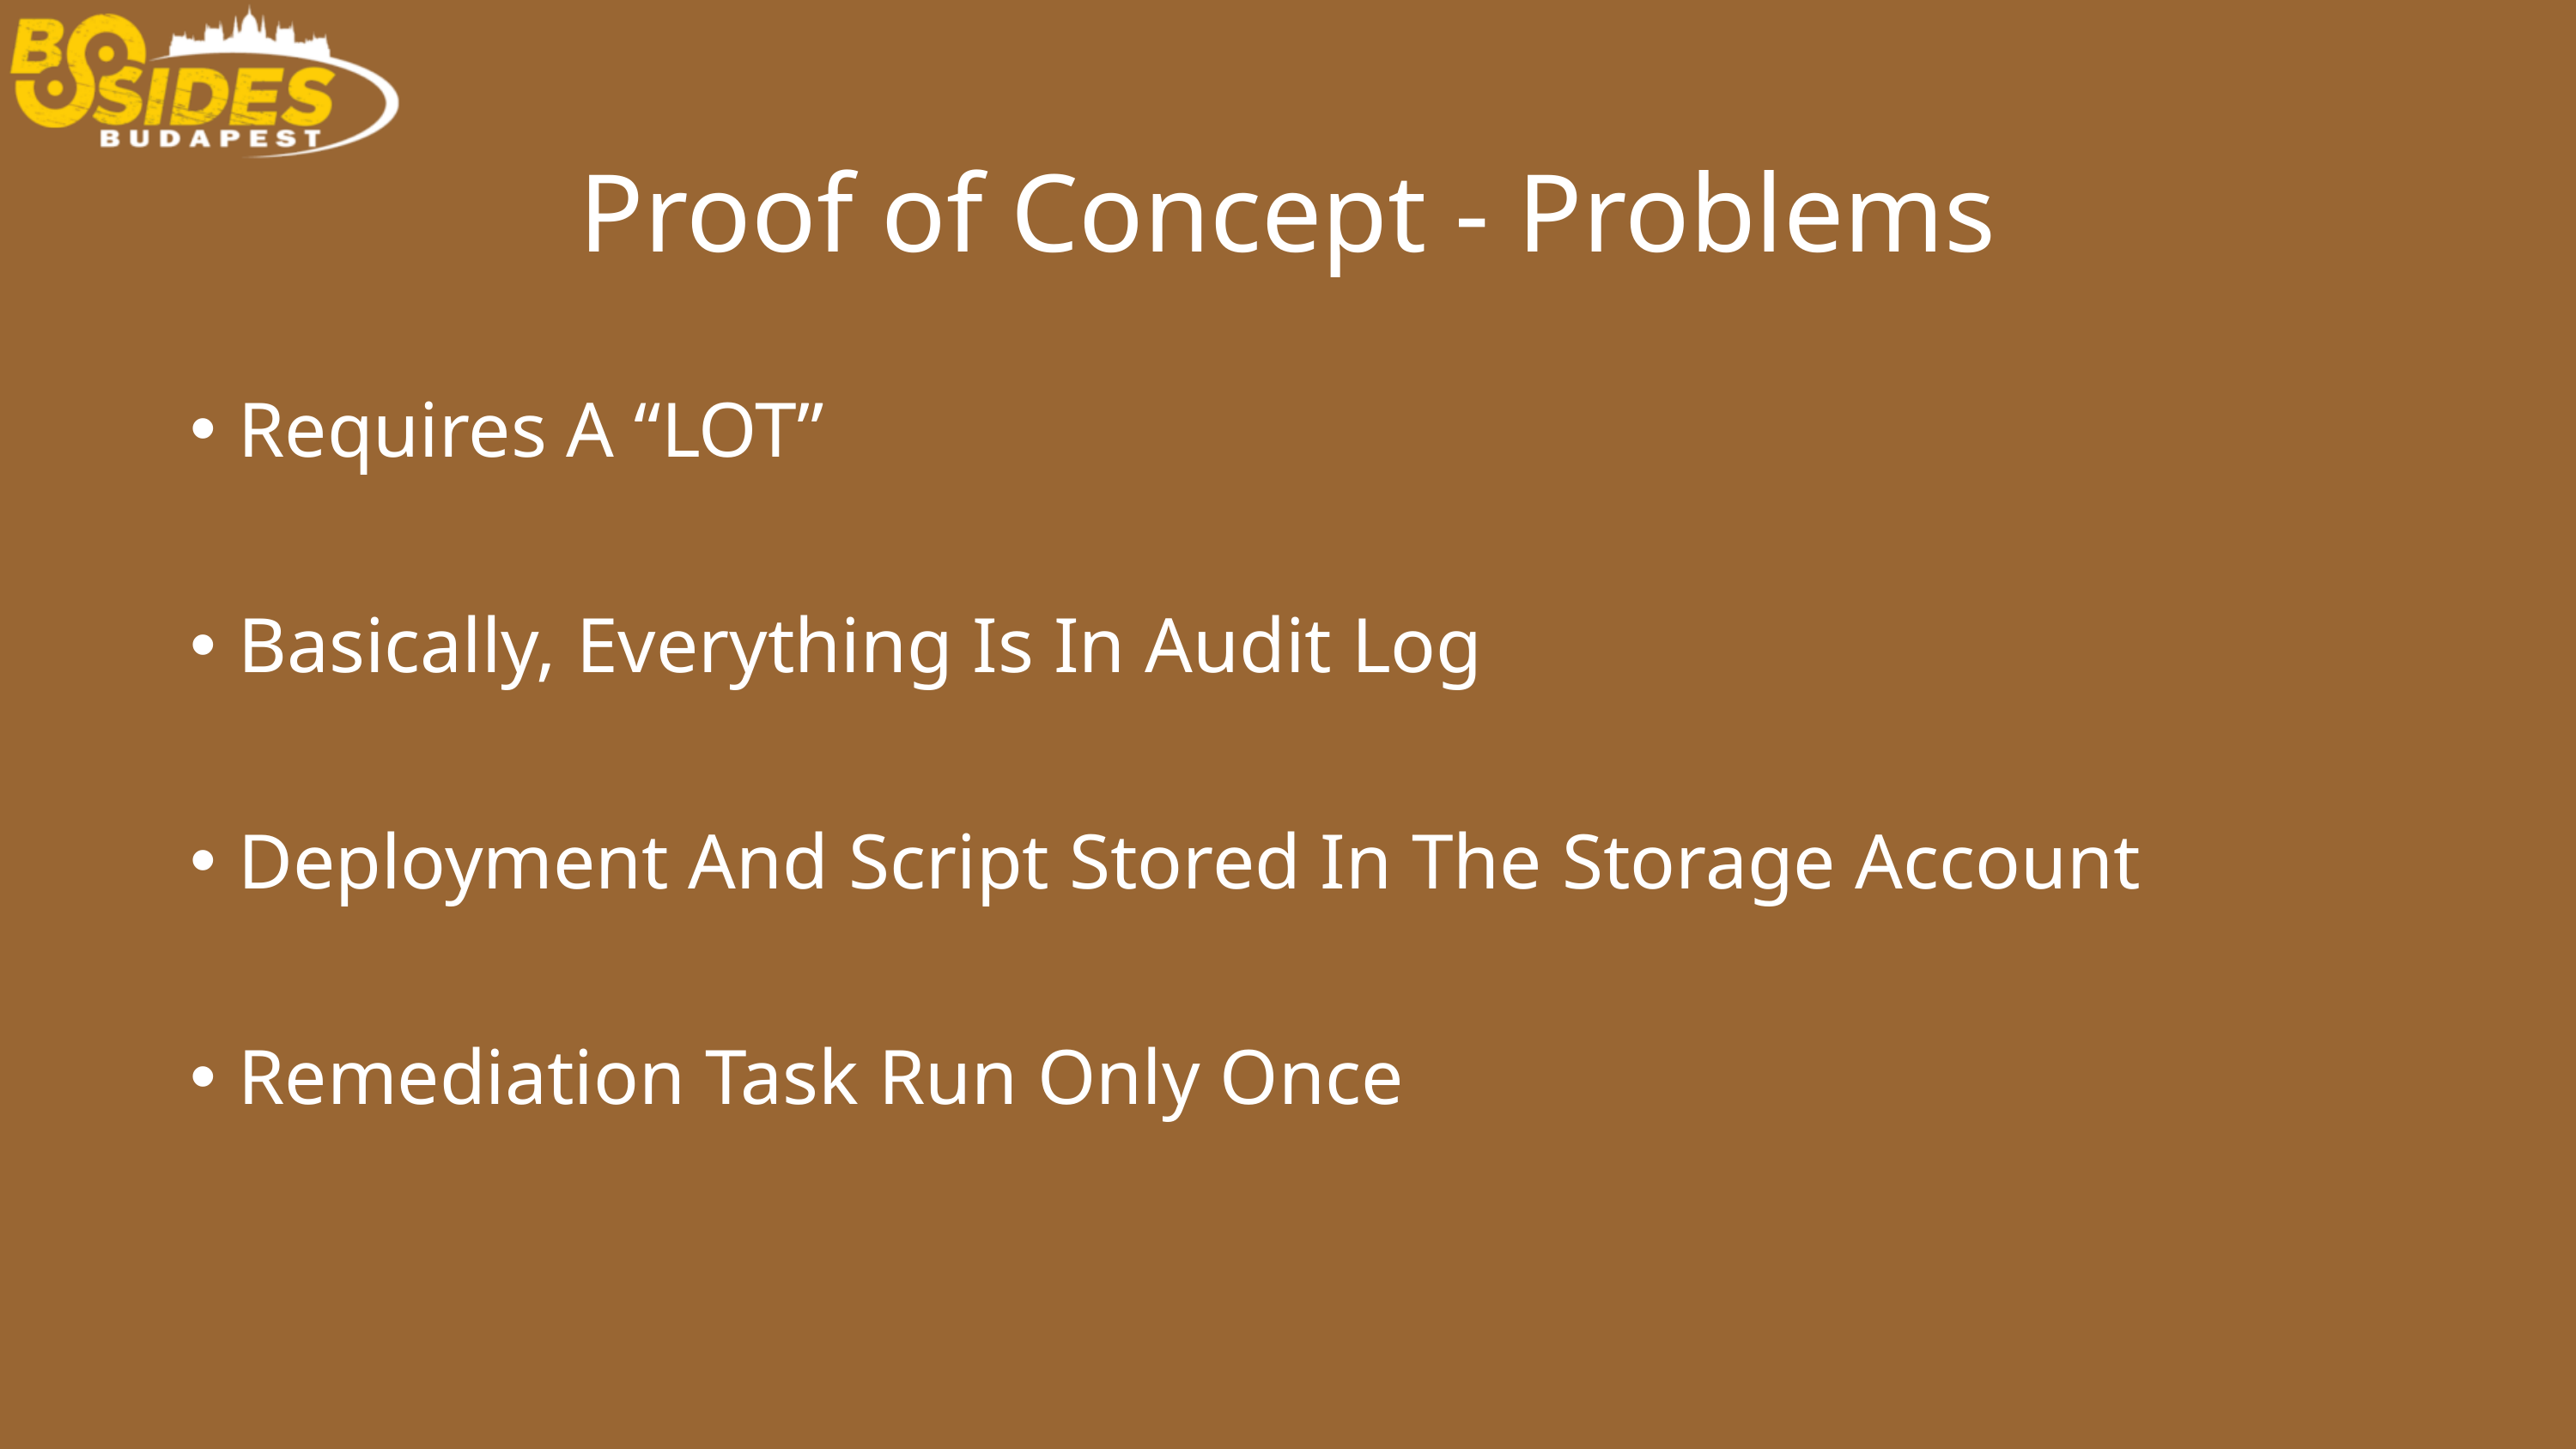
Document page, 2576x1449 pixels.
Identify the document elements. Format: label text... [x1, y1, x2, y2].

picture [1, 0, 405, 165]
title Proof of Concept - Problems [177, 76, 2399, 357]
list Requires A “LOT” Basically, Everything Is In Audit Log Deployment And Script Stored In The Storage Account Remediation Task Run Only Once [177, 385, 2399, 1305]
